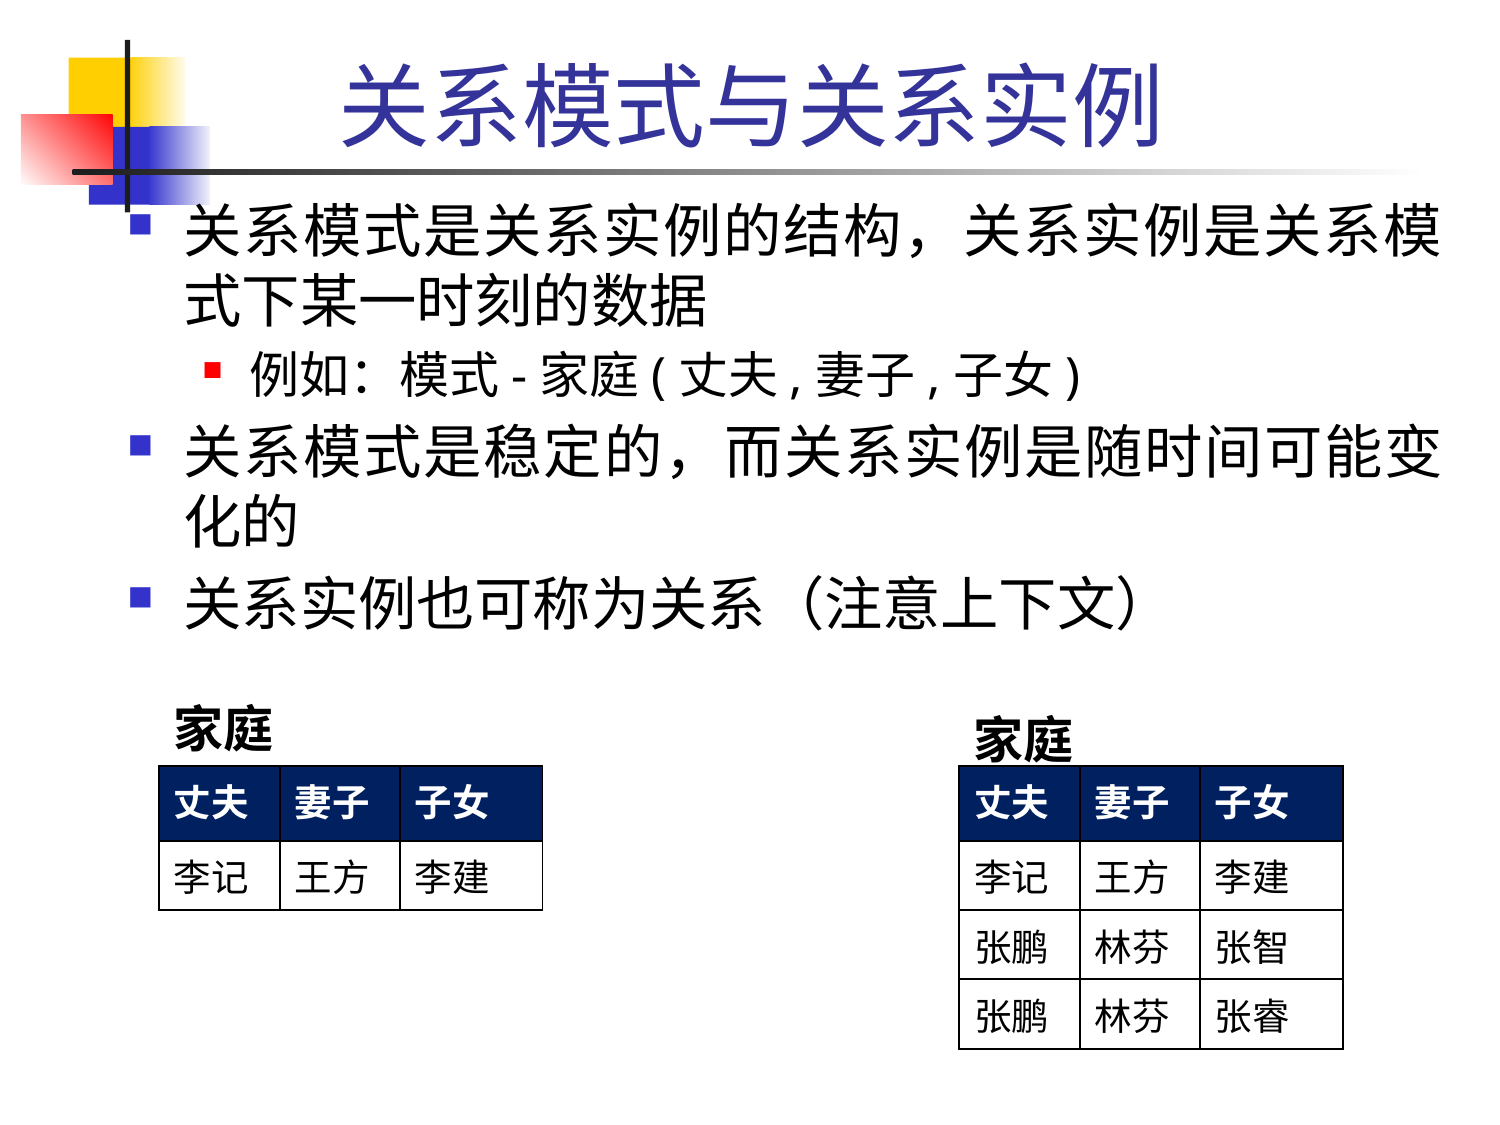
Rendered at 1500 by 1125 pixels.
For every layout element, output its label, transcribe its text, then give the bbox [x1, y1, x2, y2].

table_header 子女 [1201, 767, 1342, 840]
table_cell 张智 [1201, 911, 1342, 978]
text_box 家庭 [159, 690, 332, 765]
table_header 子女 [401, 767, 542, 840]
text_box 家庭 [959, 701, 1132, 777]
table_cell 李建 [1201, 842, 1342, 909]
table_cell 张睿 [1201, 980, 1342, 1048]
table_cell 林芬 [1081, 980, 1199, 1048]
table_cell 王方 [1081, 842, 1199, 909]
table_cell 张鹏 [960, 911, 1079, 978]
table_header 妻子 [281, 767, 399, 840]
title 关系模式与关系实例 [112, 37, 1392, 167]
table_cell 李记 [960, 842, 1079, 909]
table_cell 张鹏 [960, 980, 1079, 1048]
table_header 丈夫 [160, 767, 279, 840]
table_header 妻子 [1081, 767, 1199, 840]
table_cell 李记 [160, 842, 279, 909]
table_cell 李建 [401, 842, 542, 909]
table_cell 林芬 [1081, 911, 1199, 978]
table_header 丈夫 [960, 777, 1079, 840]
list 关系模式是关系实例的结构，关系实例是关系模式下某一时刻的数据 例如：模式-家庭(丈夫,妻子,子女) 关系模式是稳定的，而关系实例是随时间可能变化的 关系实例也可称为关系（注意上下文） [112, 186, 1458, 459]
table_cell 王方 [281, 842, 399, 909]
